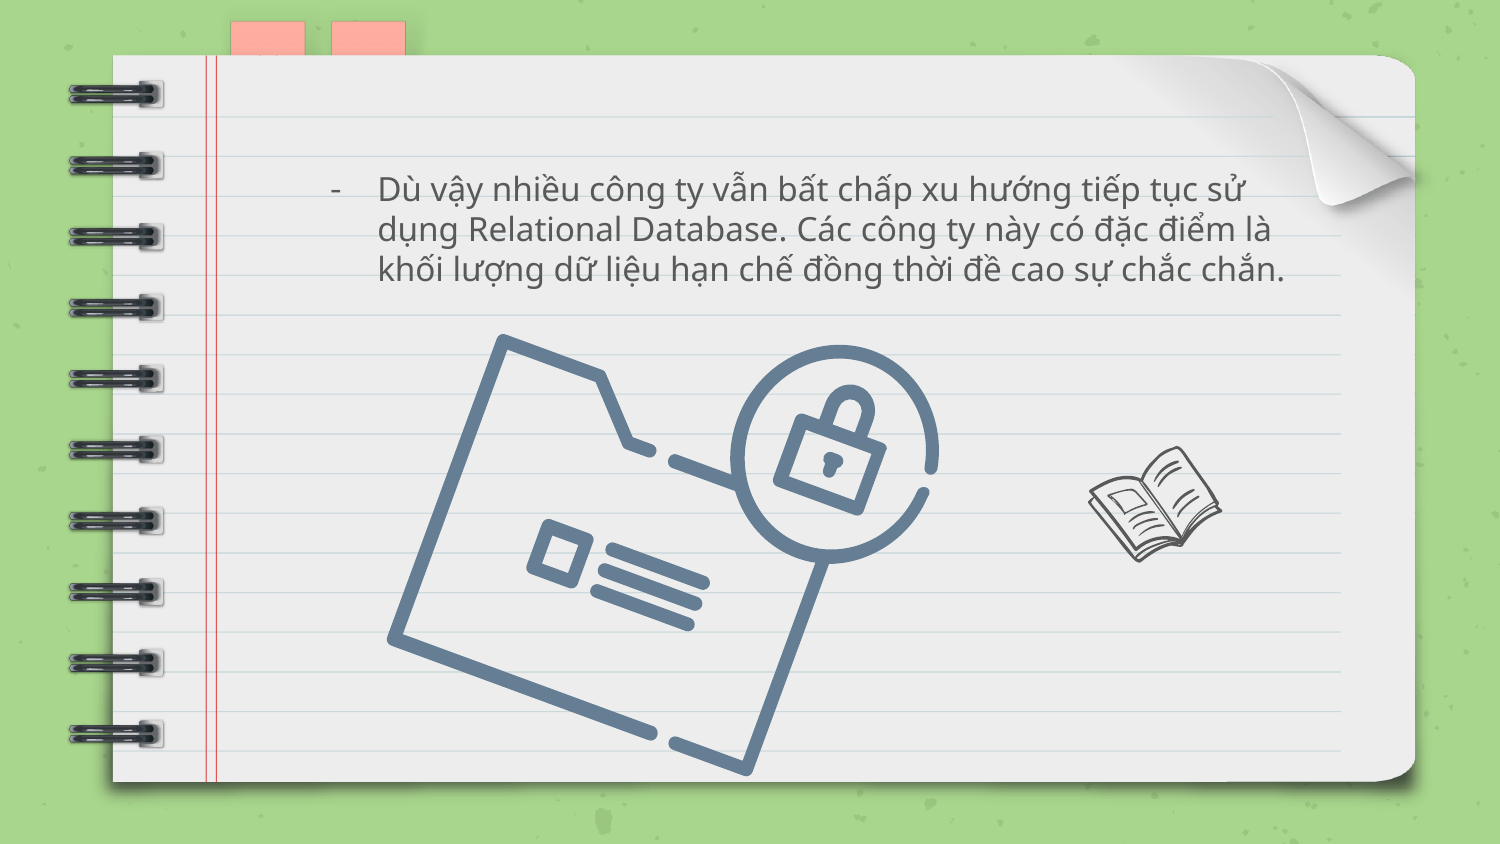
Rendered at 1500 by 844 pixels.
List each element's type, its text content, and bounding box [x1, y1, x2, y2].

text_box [446, 293, 909, 738]
picture [63, 0, 1437, 822]
subtitle Dù vậy nhiều công ty vẫn bất chấp xu hướng tiếp tục sử dụng Relational Database. Các công ty này có đặc điểm là khối lượng dữ liệu hạn chế đồng thời đề cao sự chắc chắn. [315, 153, 1303, 315]
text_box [1087, 445, 1224, 563]
